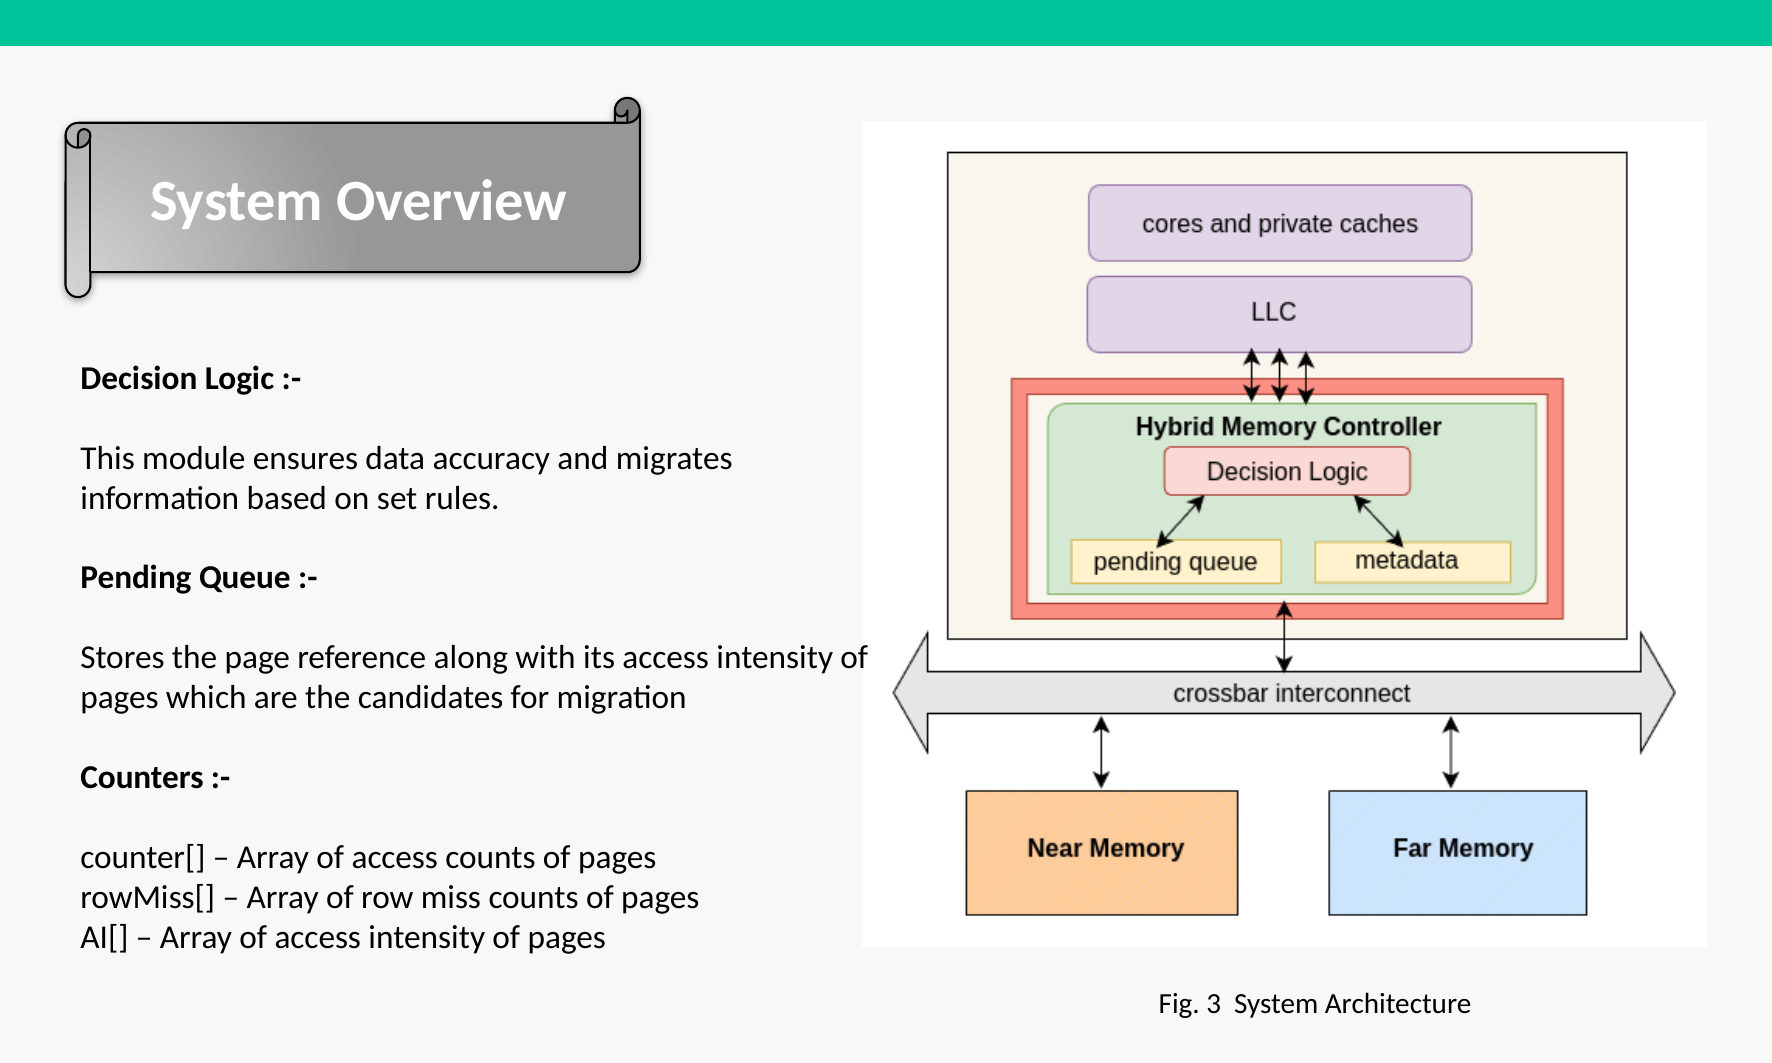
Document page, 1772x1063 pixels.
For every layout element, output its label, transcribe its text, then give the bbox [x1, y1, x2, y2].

text_box Decision Logic :- This module ensures data accuracy and migrates information based on set rules. Pending Queue :- Stores the page reference along with its access intensity of pages which are the candidates for migration Counters :- counter[] – Array of access counts of pages rowMiss[] – Array of row miss counts of pages AI[] – Array of access intensity of pages [65, 308, 910, 1018]
picture [861, 120, 1707, 948]
text_box System Overview [64, 96, 641, 299]
text_box Fig. 3 System Architecture [1143, 976, 1590, 1027]
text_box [0, 0, 1772, 47]
